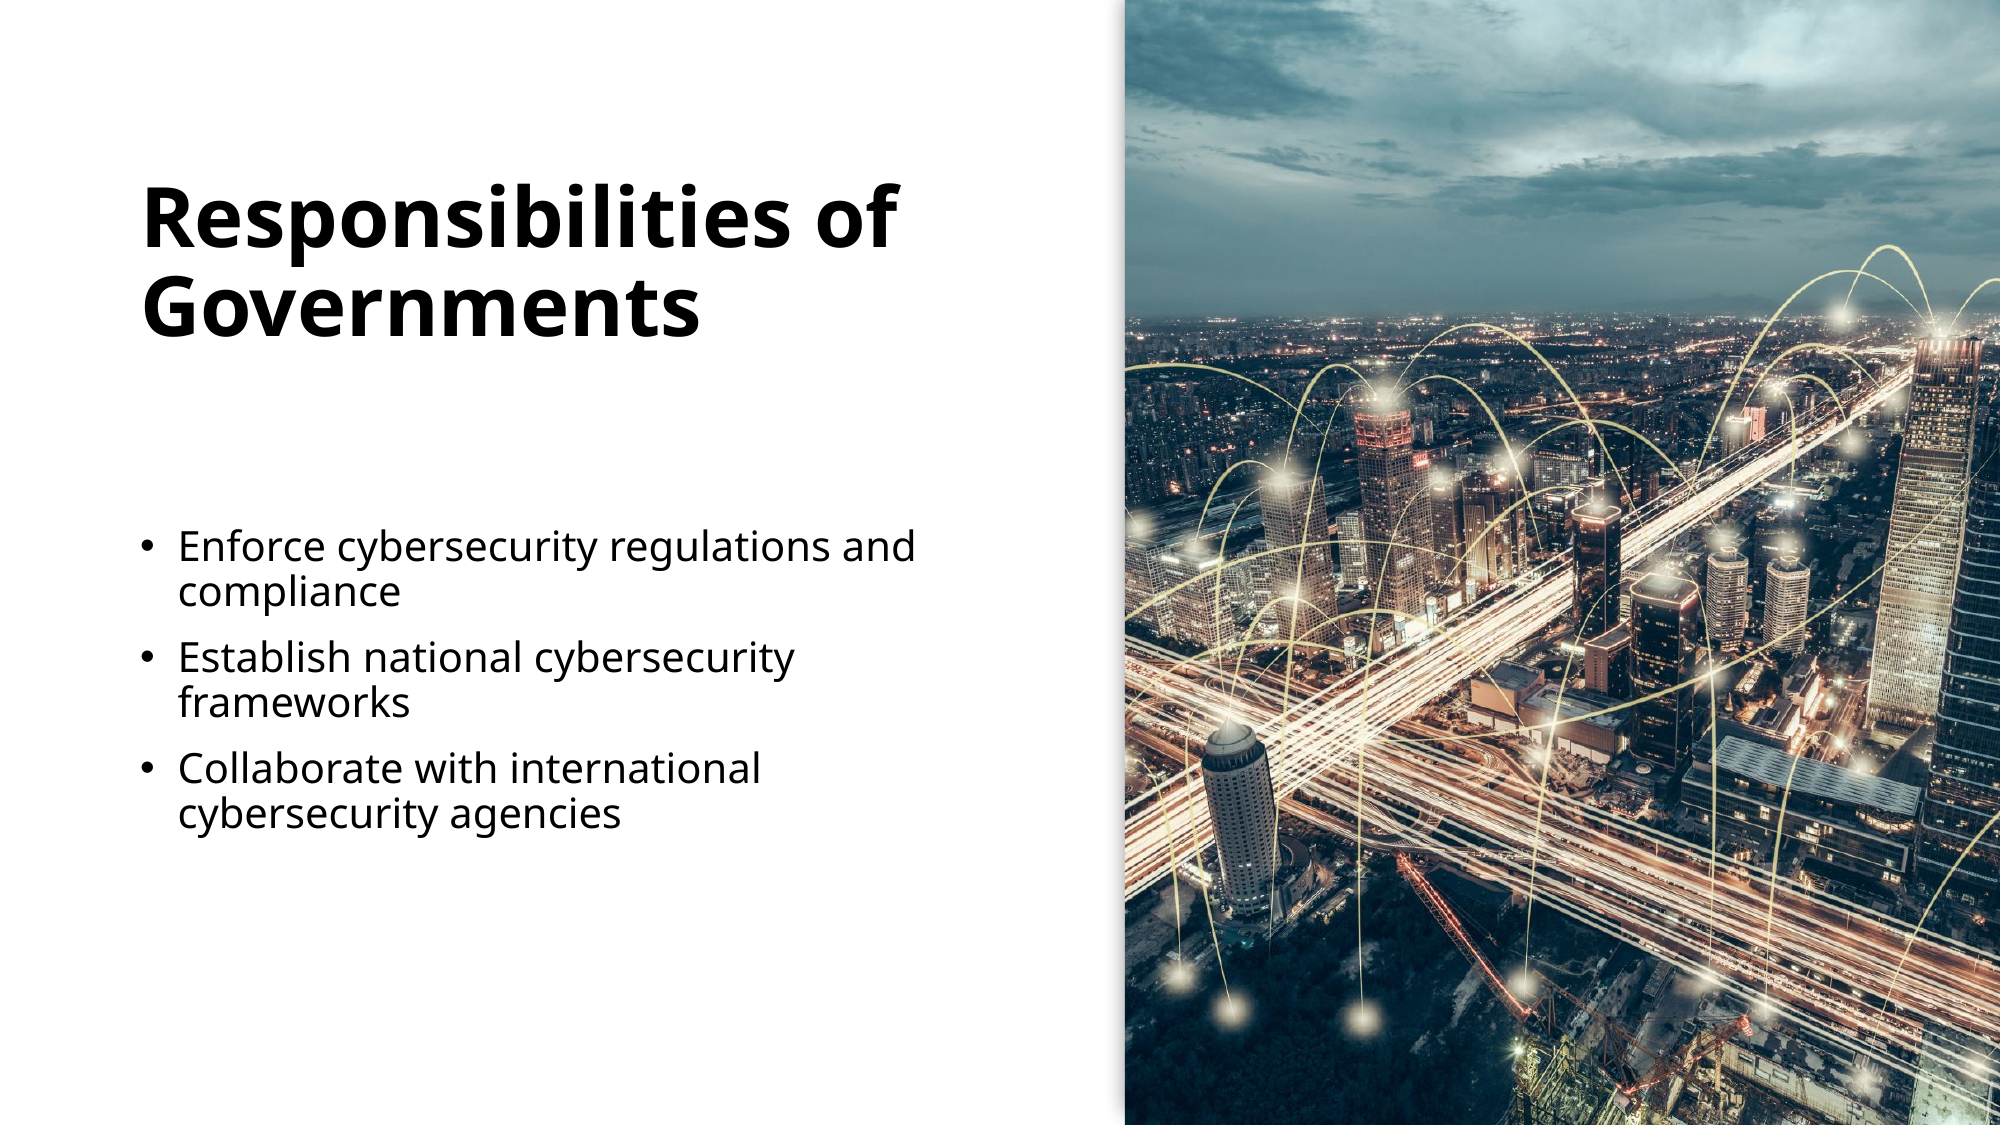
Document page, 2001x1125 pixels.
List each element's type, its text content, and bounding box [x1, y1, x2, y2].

title Responsibilities of Governments [124, 125, 1000, 405]
list Enforce cybersecurity regulations and compliance Establish national cybersecurity frameworks Collaborate with international cybersecurity agencies [124, 405, 1000, 1024]
picture [1124, 0, 2000, 1125]
text_box [0, 0, 1124, 1125]
